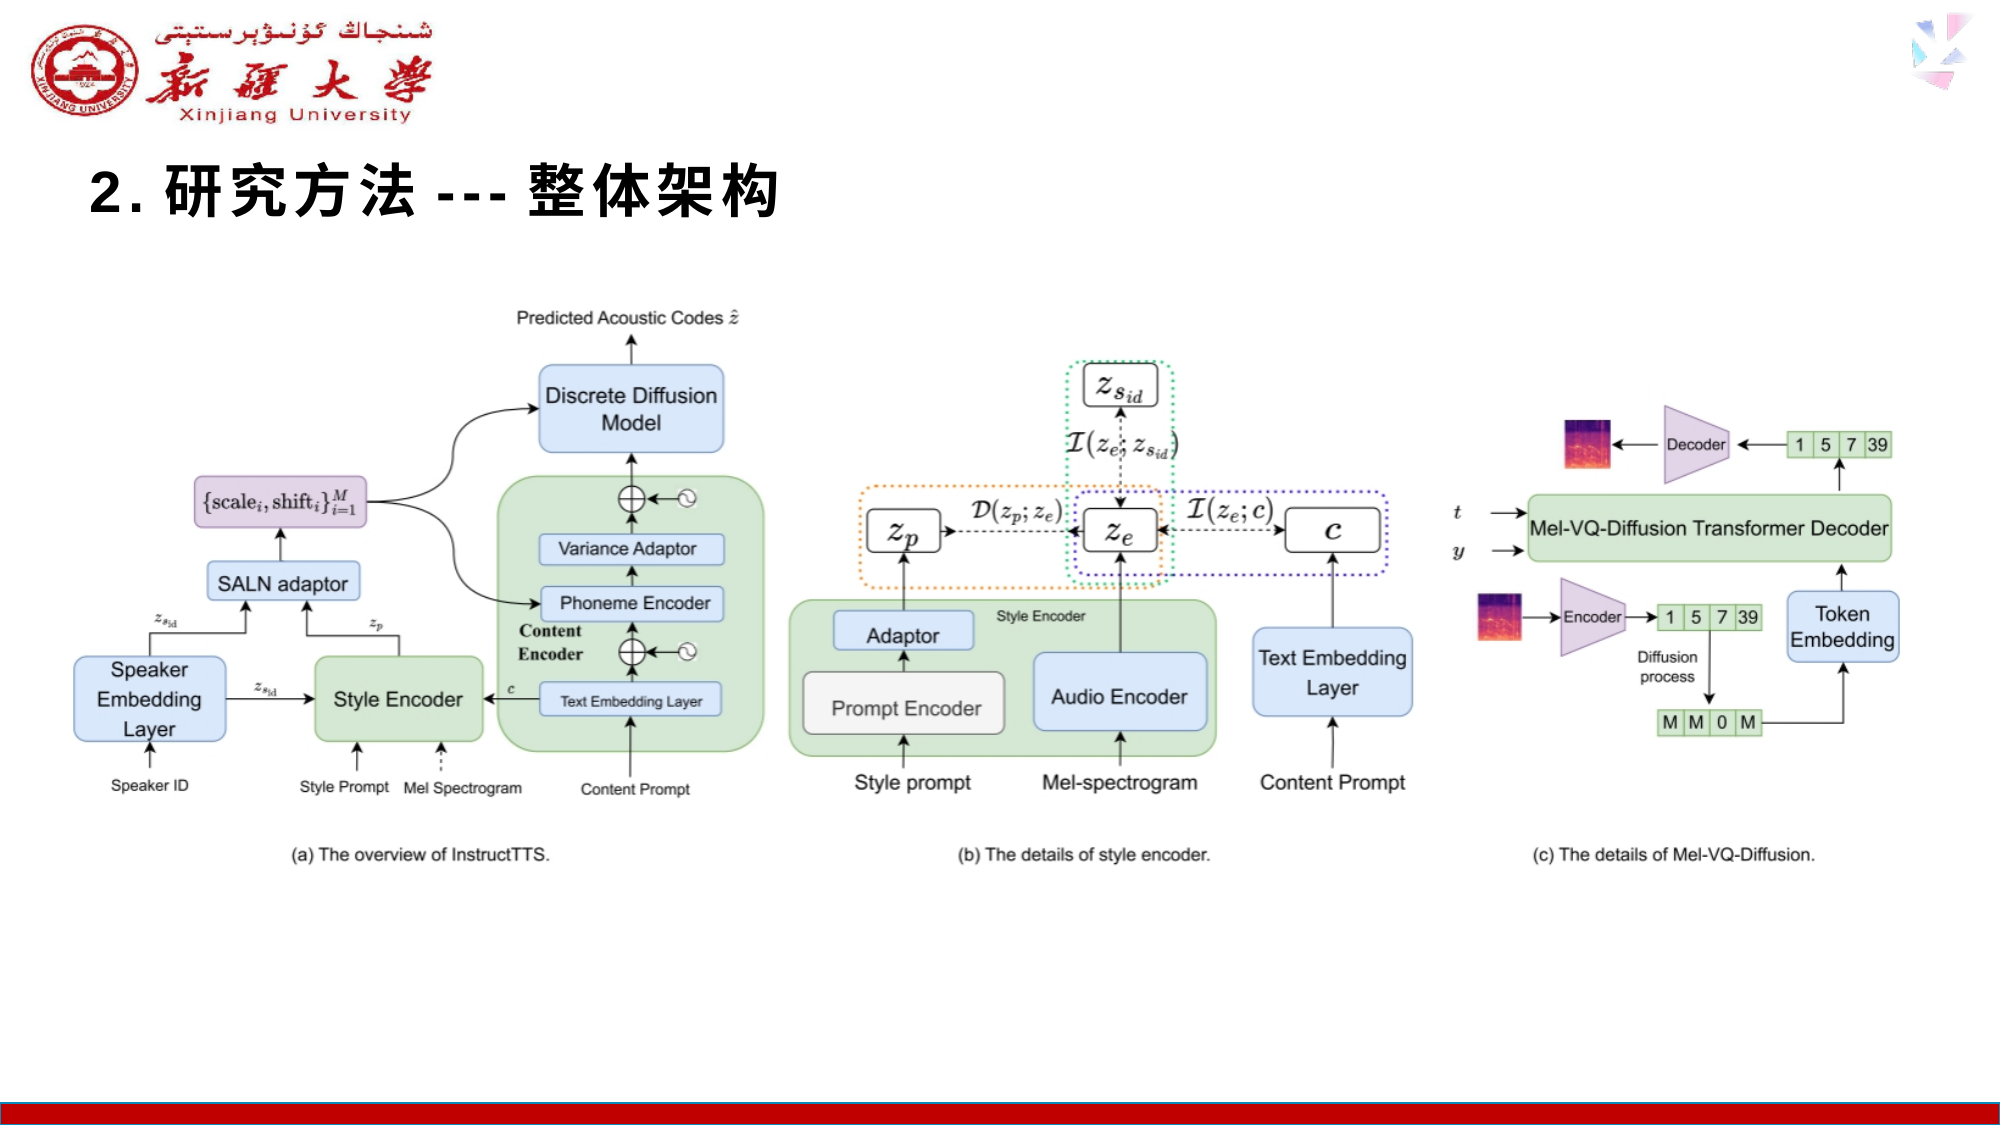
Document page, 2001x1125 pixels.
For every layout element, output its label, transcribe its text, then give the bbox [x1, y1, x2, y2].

picture [1881, 0, 2000, 101]
text_box [0, 1102, 2000, 1125]
picture [0, 0, 482, 143]
text_box 2.研究方法---整体架构 [74, 130, 1875, 247]
picture [49, 270, 1951, 885]
